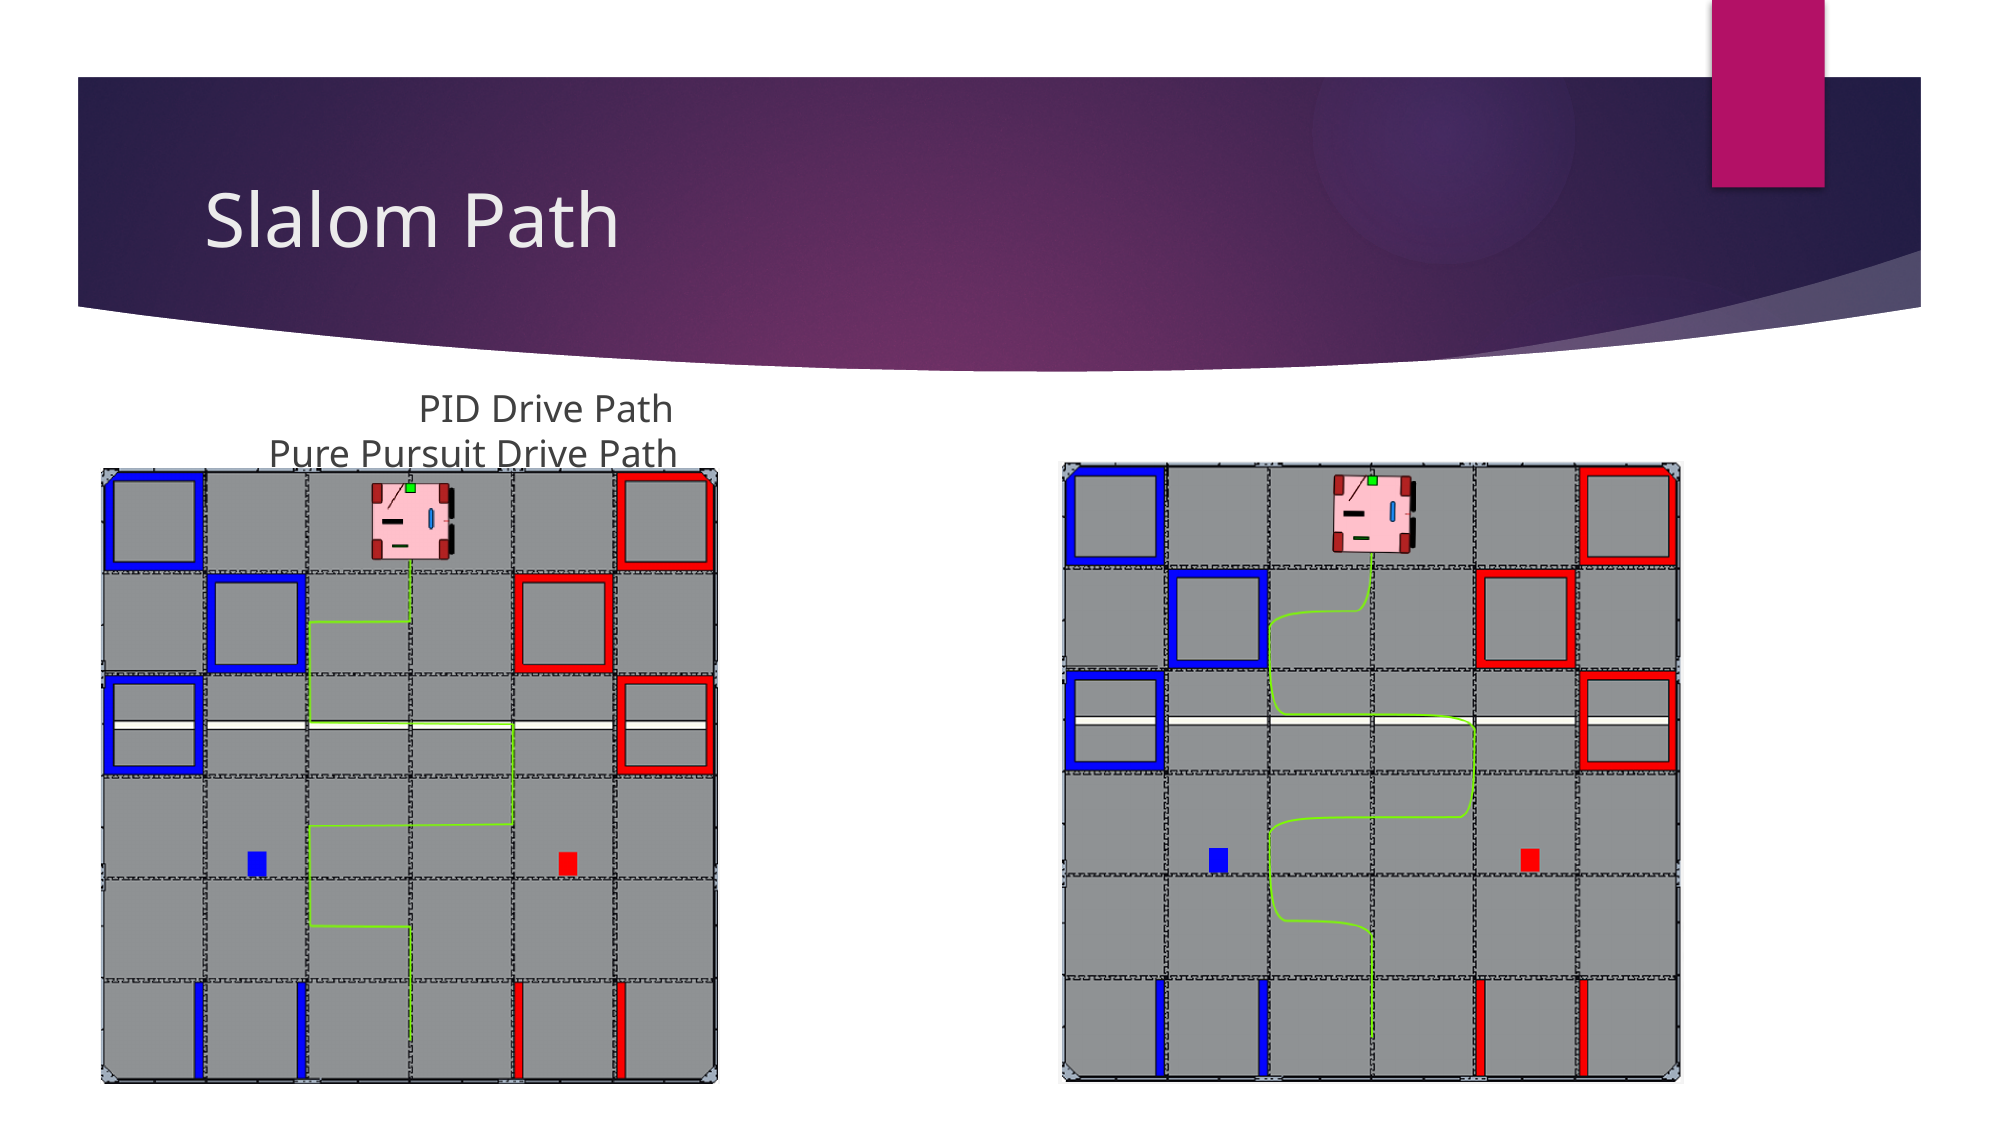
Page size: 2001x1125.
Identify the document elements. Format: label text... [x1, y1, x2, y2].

picture [100, 467, 720, 1084]
title Slalom Path [189, 159, 1627, 276]
picture [1057, 461, 1684, 1084]
list PID Drive Path Pure Pursuit Drive Path [103, 377, 1899, 1109]
